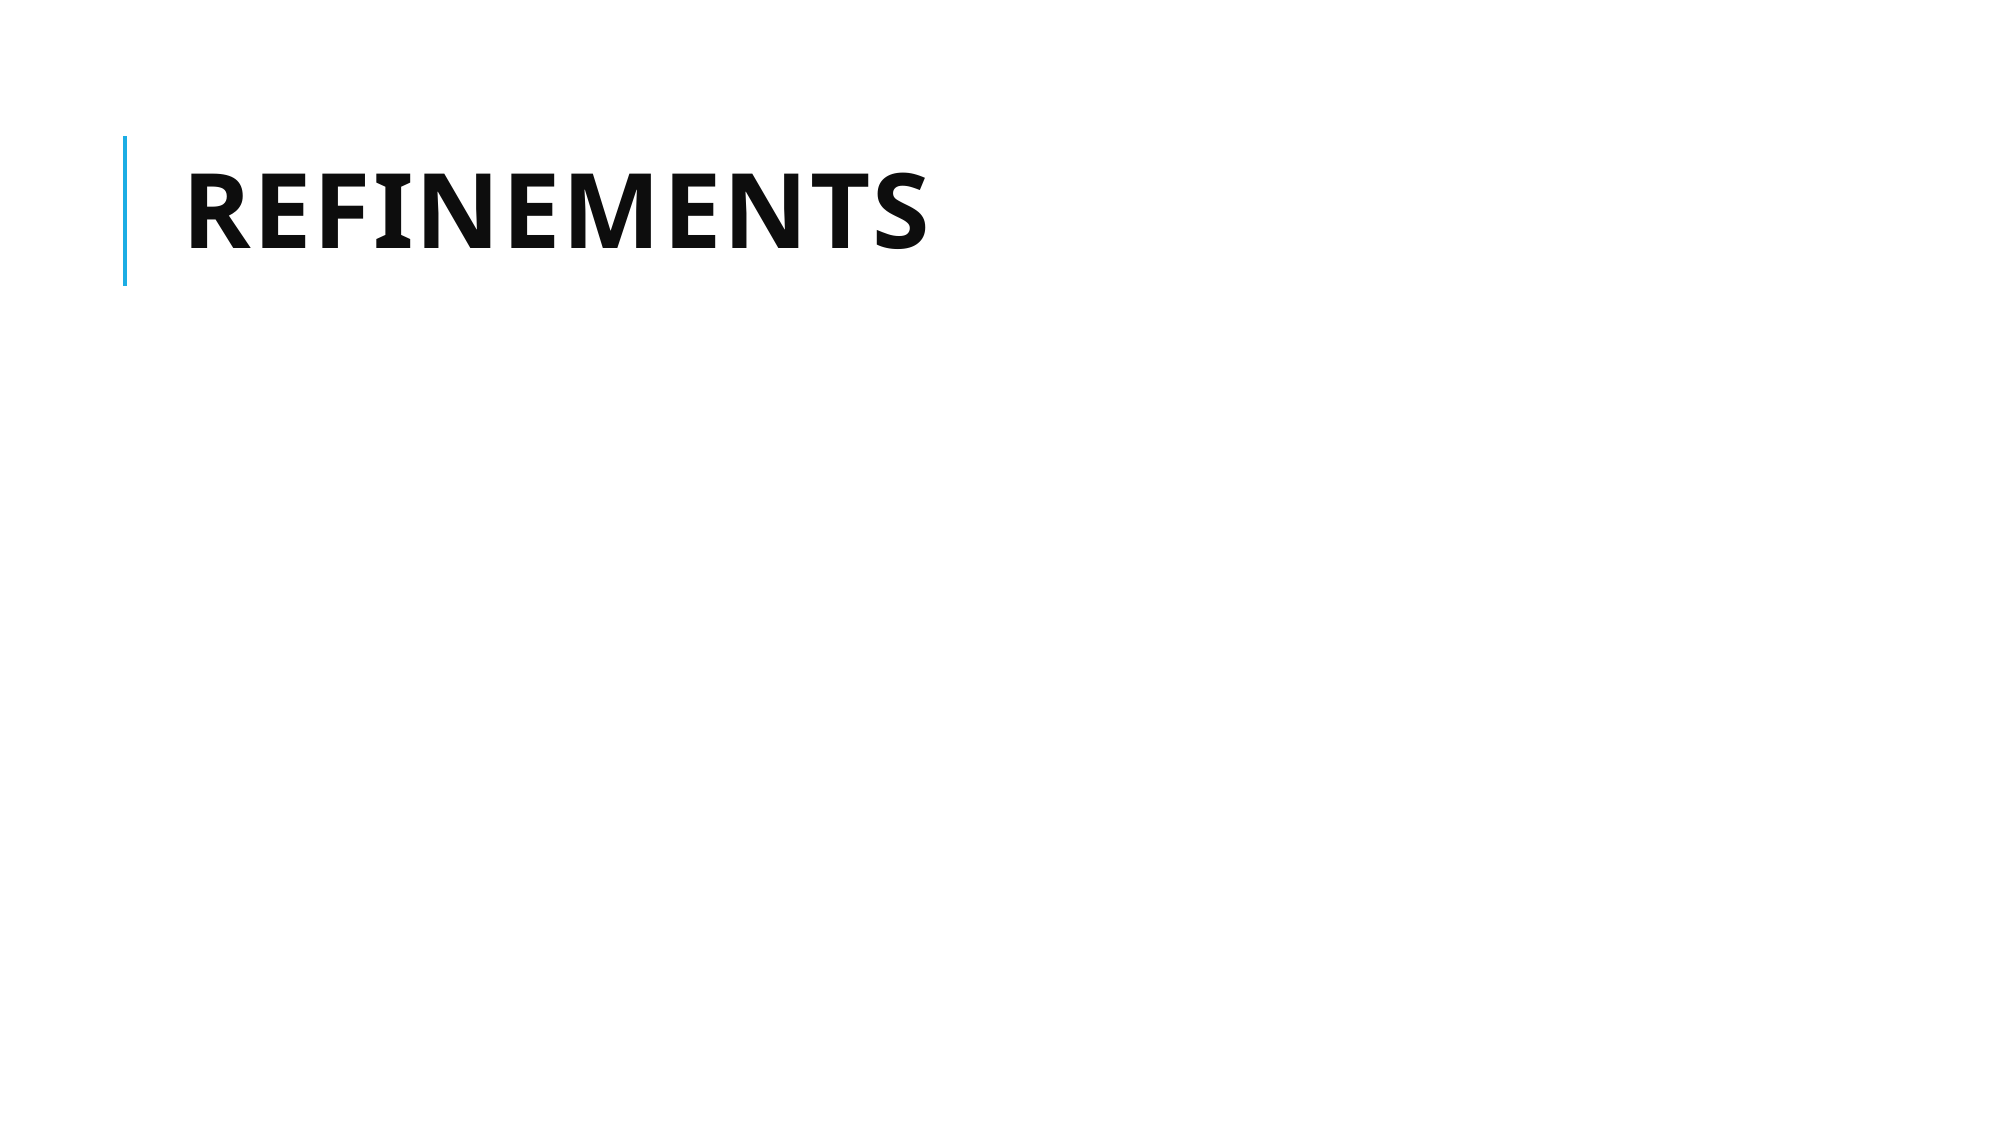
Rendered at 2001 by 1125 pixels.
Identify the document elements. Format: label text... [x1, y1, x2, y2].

title REFINEMENTS [168, 96, 1763, 342]
